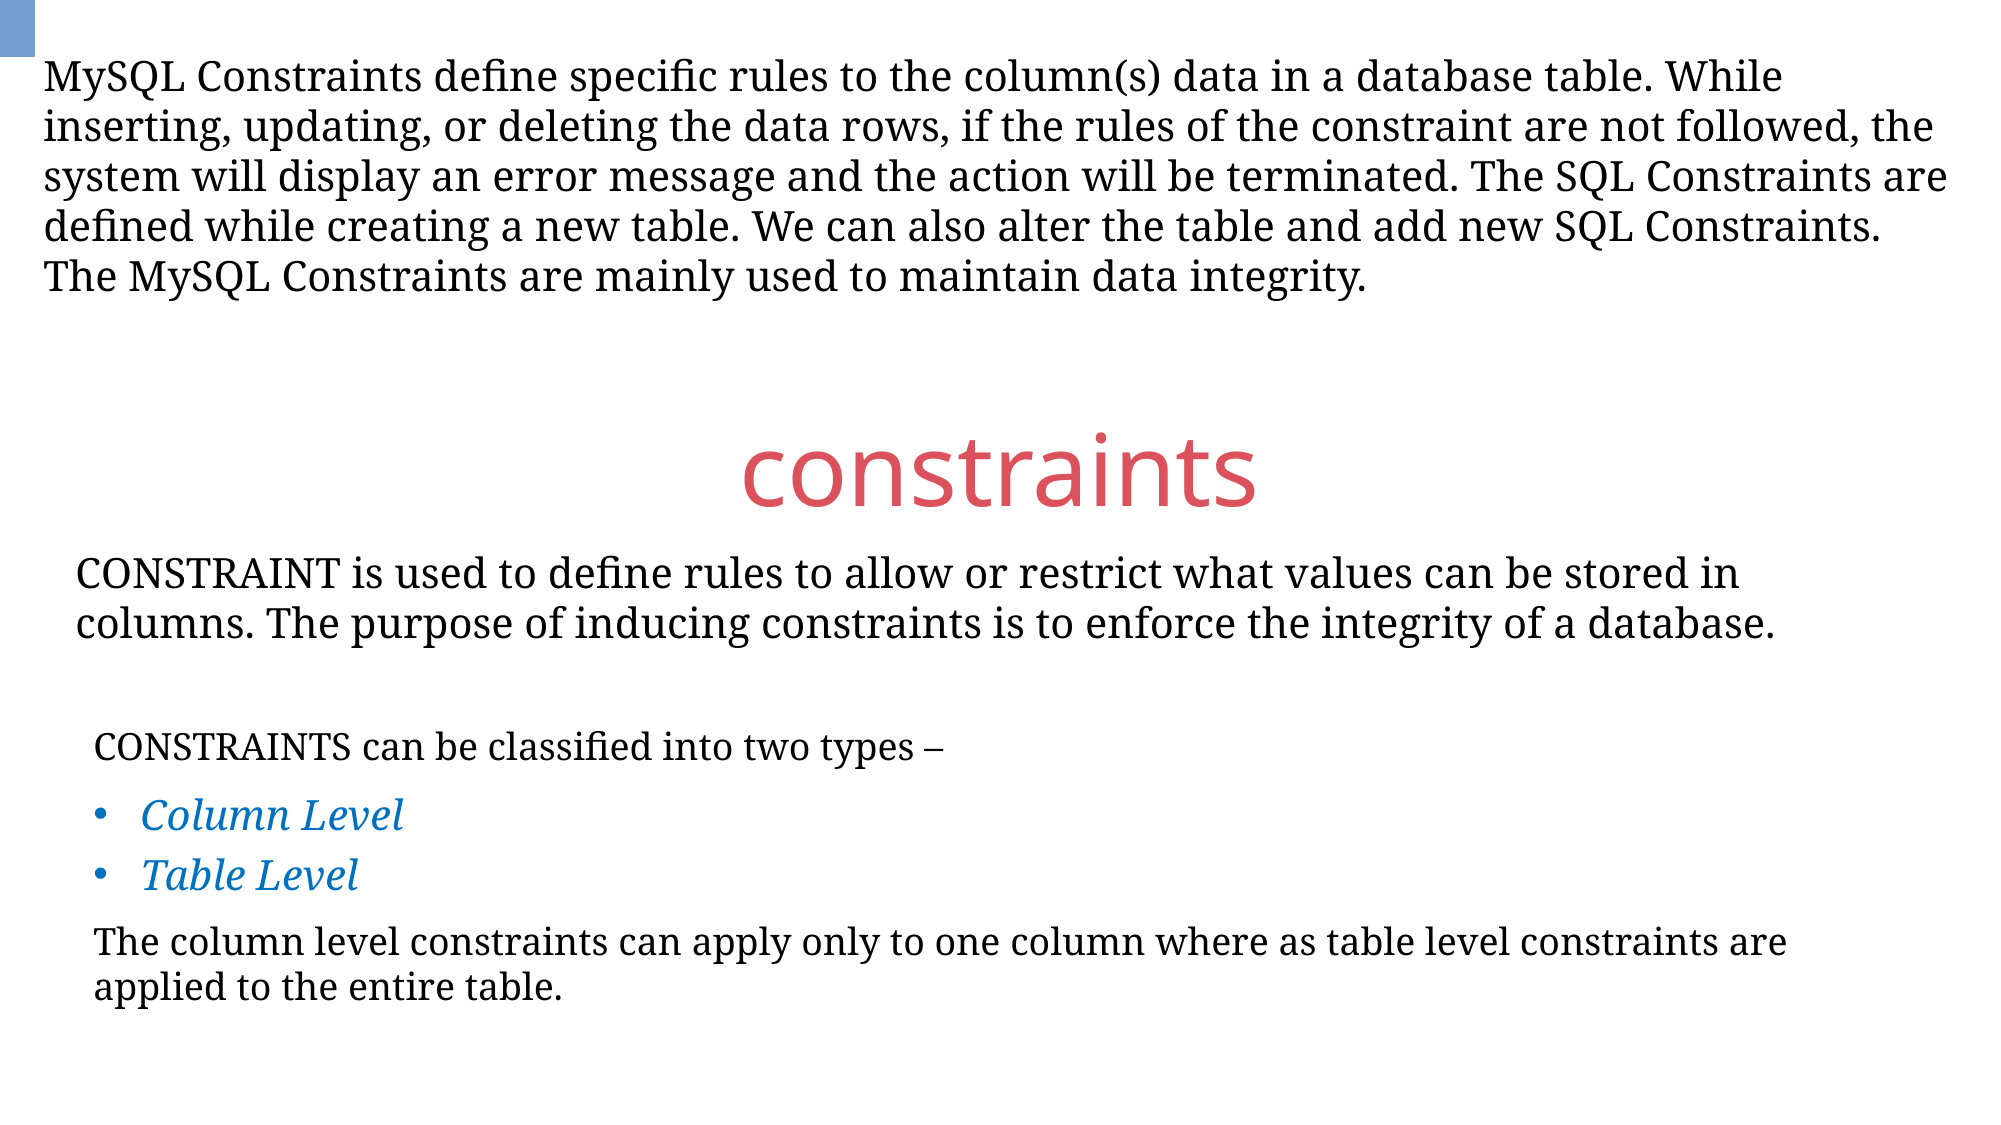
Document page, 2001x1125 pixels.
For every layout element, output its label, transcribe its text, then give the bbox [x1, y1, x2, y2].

text_box CONSTRAINT is used to define rules to allow or restrict what values can be stored in columns. The purpose of inducing constraints is to enforce the integrity of a database. [60, 539, 1939, 654]
text_box MySQL Constraints define specific rules to the column(s) data in a database table. While inserting, updating, or deleting the data rows, if the rules of the constraint are not followed, the system will display an error message and the action will be terminated. The SQL Constraints are defined while creating a new table. We can also alter the table and add new SQL Constraints. The MySQL Constraints are mainly used to maintain data integrity. [28, 42, 1969, 308]
text_box constraints [274, 399, 1725, 539]
text_box CONSTRAINTS can be classified into two types – Column Level Table Level The column level constraints can apply only to one column where as table level constraints are applied to the entire table. [78, 716, 1875, 1016]
